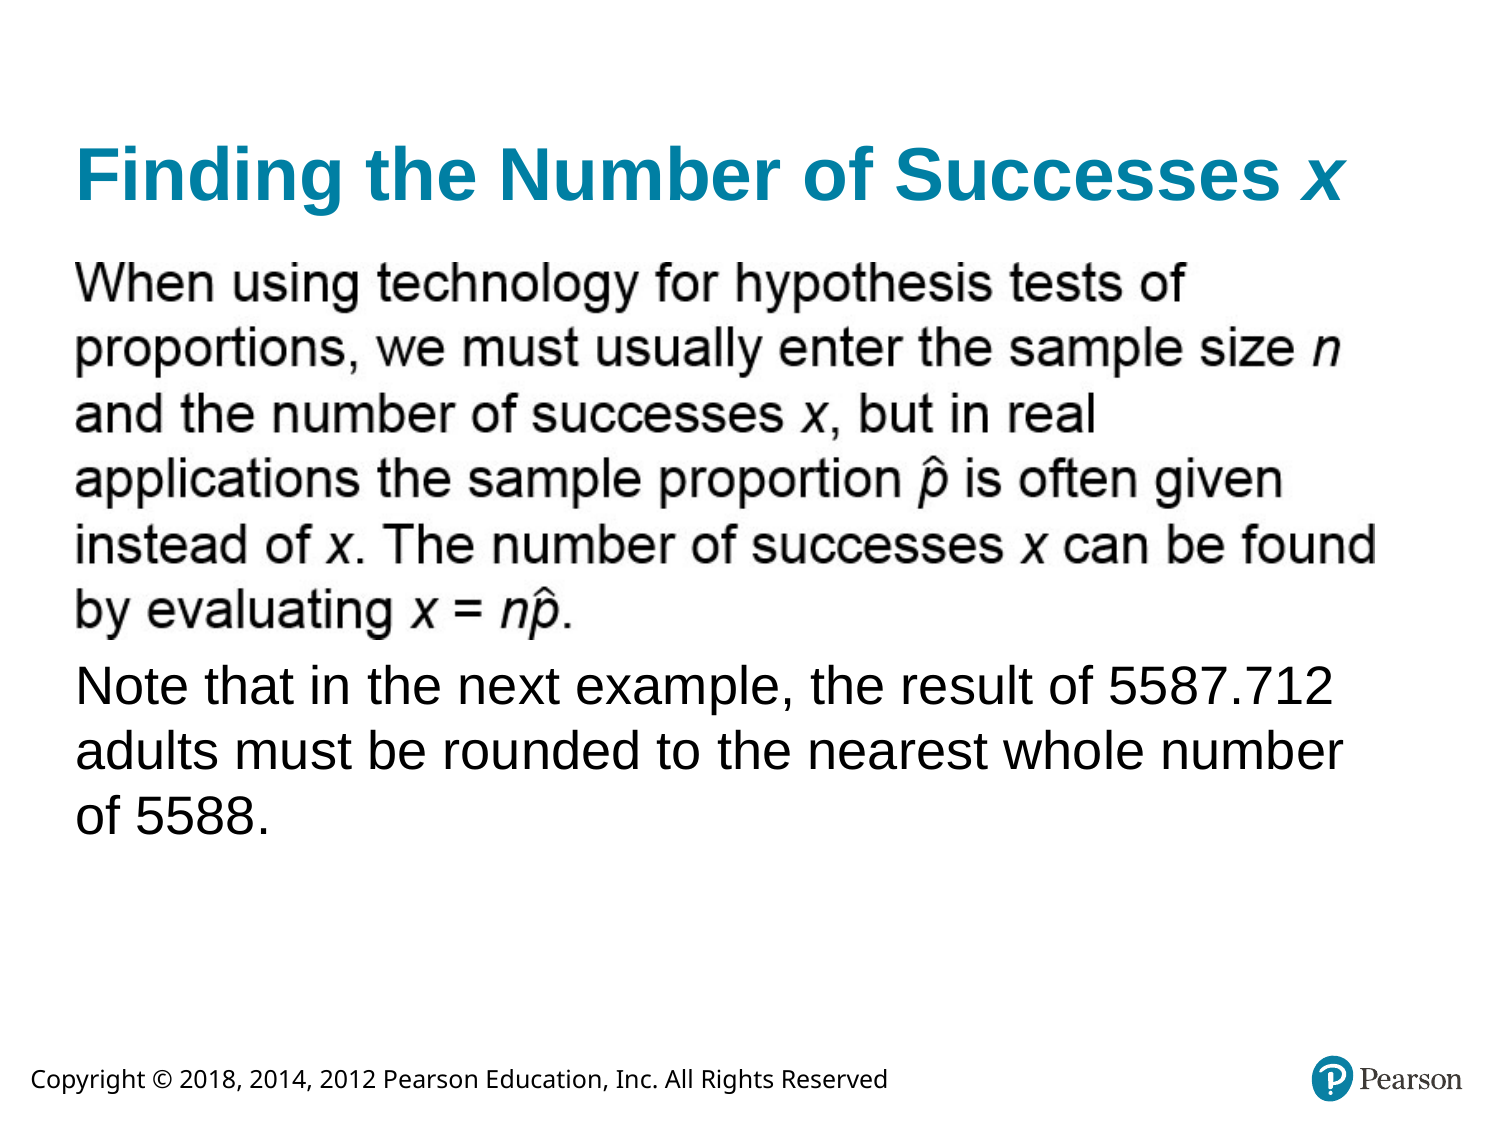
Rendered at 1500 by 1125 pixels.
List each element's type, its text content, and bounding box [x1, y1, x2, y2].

list Note that in the next example, the result of 5587.712 adults must be rounded to the nearest whole number of 5588. [75, 650, 1388, 850]
title Finding the Number of Successes x [75, 35, 1450, 216]
picture [74, 262, 1375, 640]
